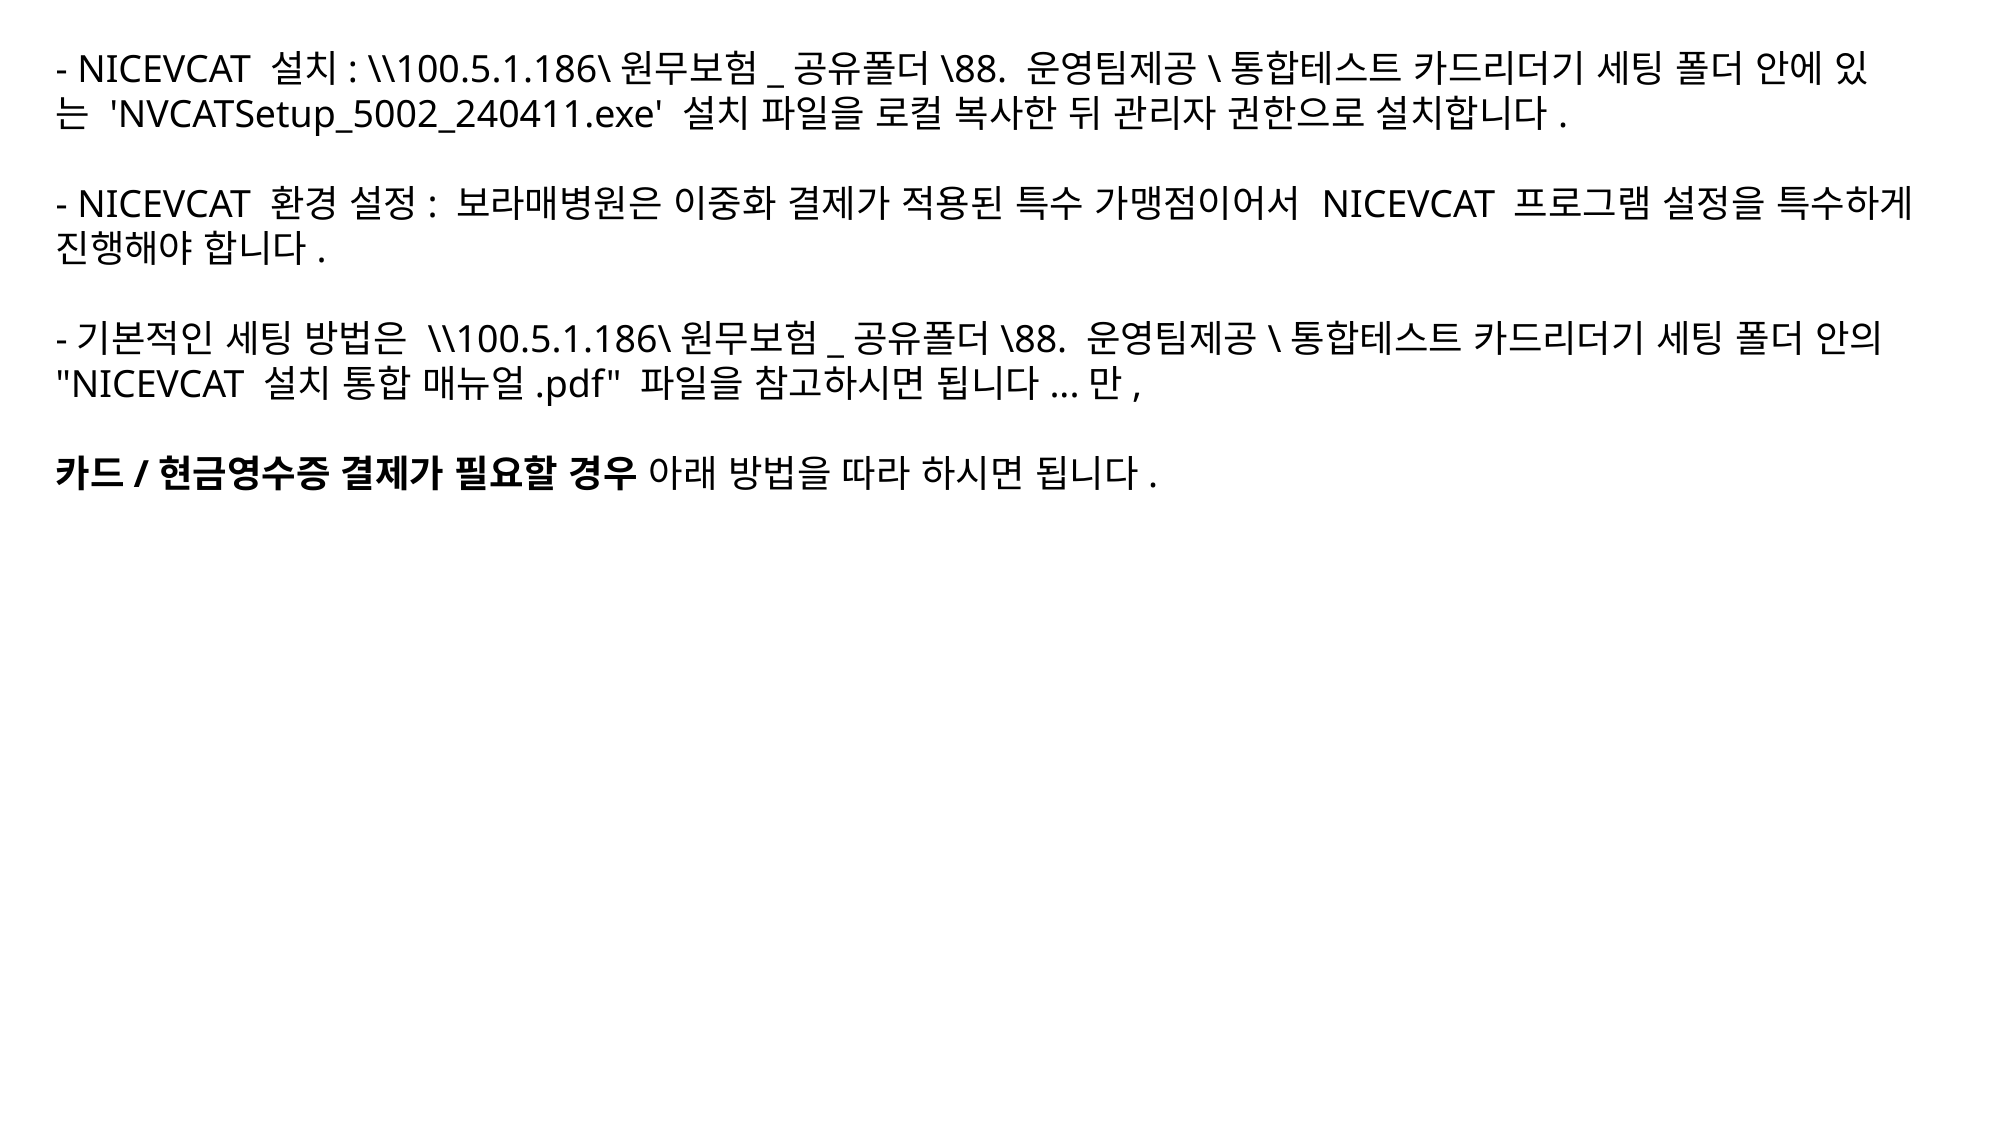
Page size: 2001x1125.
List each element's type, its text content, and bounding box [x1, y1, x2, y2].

text_box - NICEVCAT 설치: \\100.5.1.186\원무보험_공유폴더\88. 운영팀제공\통합테스트 카드리더기 세팅 폴더 안에 있는 'NVCATSetup_5002_240411.exe' 설치 파일을 로컬 복사한 뒤 관리자 권한으로 설치합니다. - NICEVCAT 환경 설정: 보라매병원은 이중화 결제가 적용된 특수 가맹점이어서 NICEVCAT 프로그램 설정을 특수하게 진행해야 합니다. -기본적인 세팅 방법은 \\100.5.1.186\원무보험_공유폴더\88. 운영팀제공\통합테스트 카드리더기 세팅 폴더 안의 "NICEVCAT 설치 통합 매뉴얼.pdf" 파일을 참고하시면 됩니다...만, 카드/현금영수증 결제가 필요할 경우 아래 방법을 따라 하시면 됩니다. [40, 37, 1935, 548]
